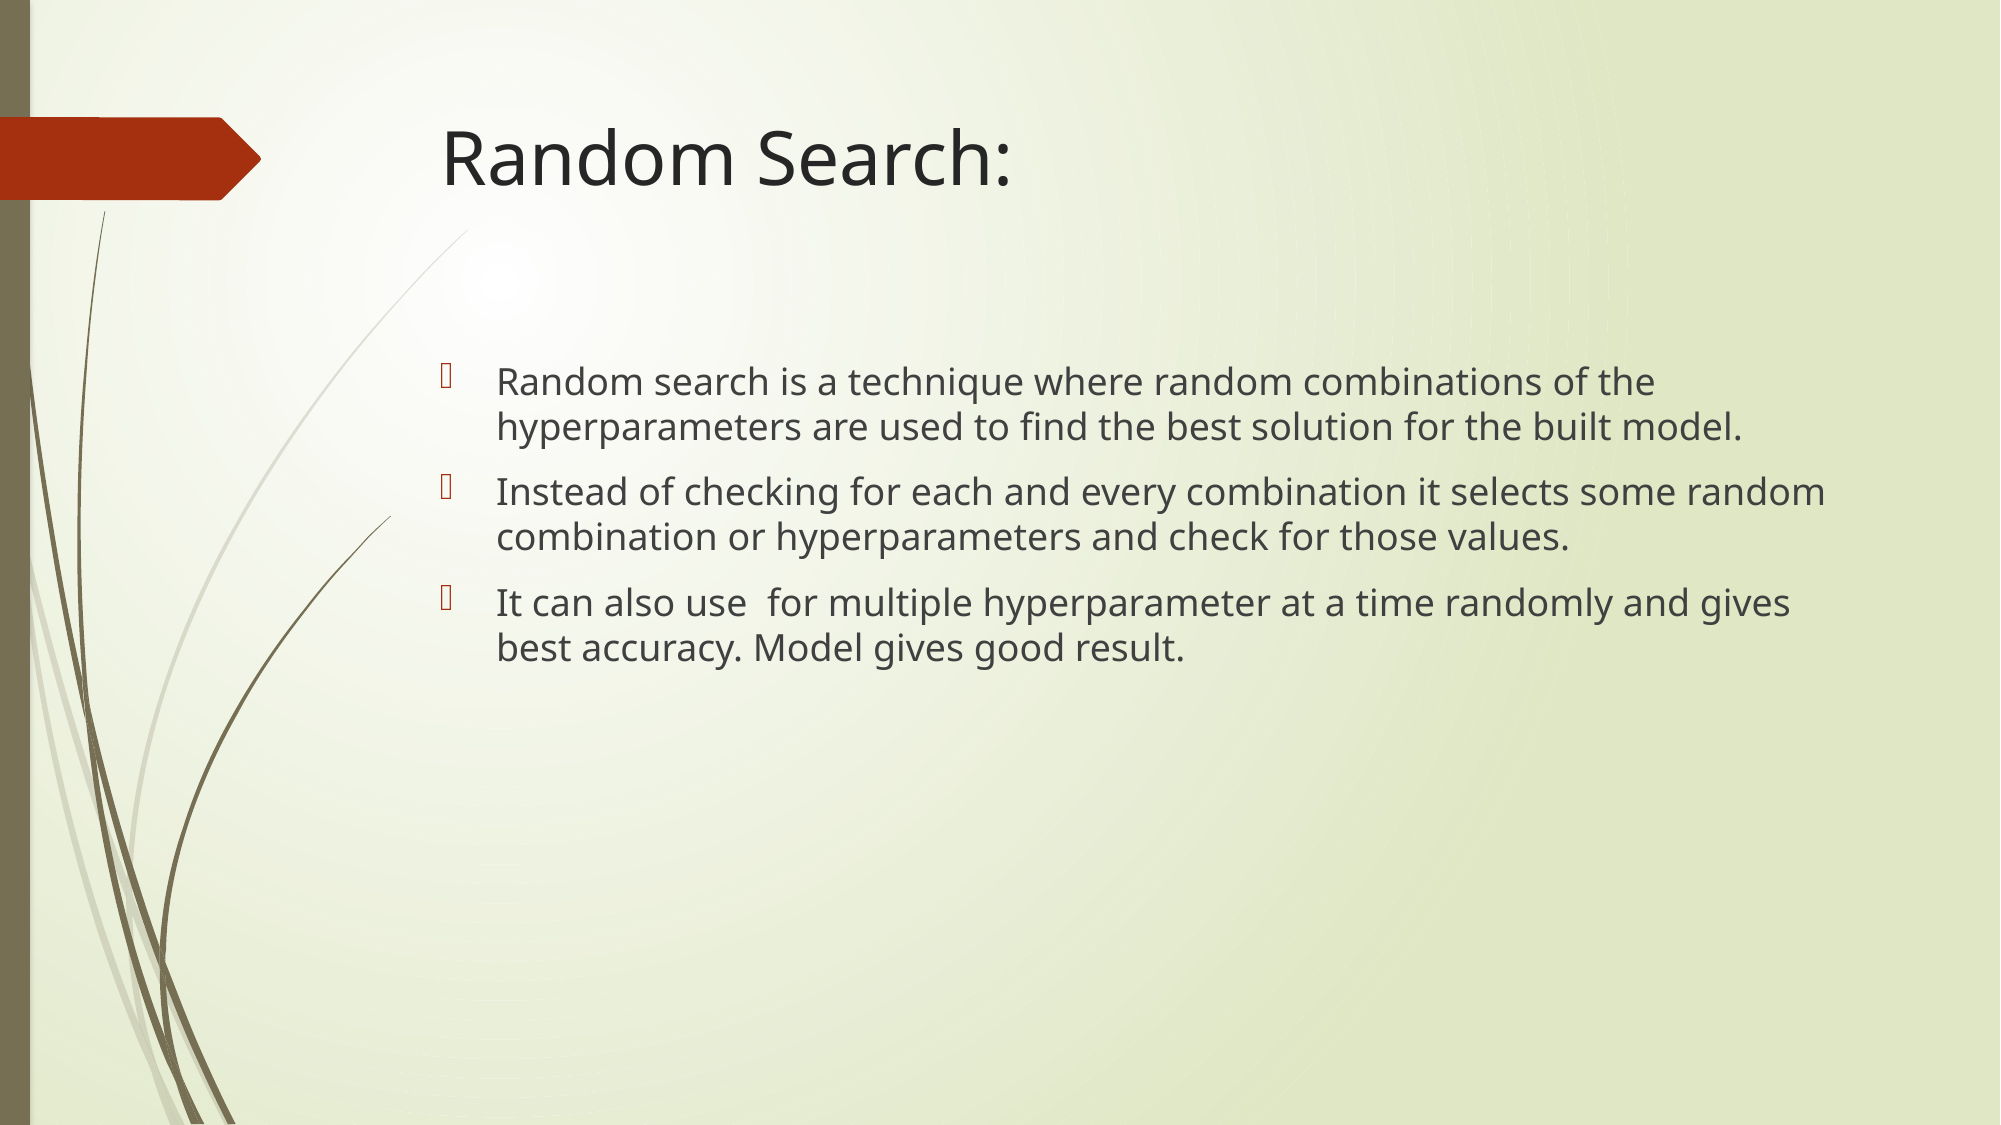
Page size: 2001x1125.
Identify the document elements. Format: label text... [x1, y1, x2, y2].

title Random Search: [425, 102, 1888, 313]
list Random search is a technique where random combinations of the hyperparameters are used to find the best solution for the built model. Instead of checking for each and every combination it selects some random combination or hyperparameters and check for those values. It can also use for multiple hyperparameter at a time randomly and gives best accuracy. Model gives good result. [424, 350, 1888, 970]
